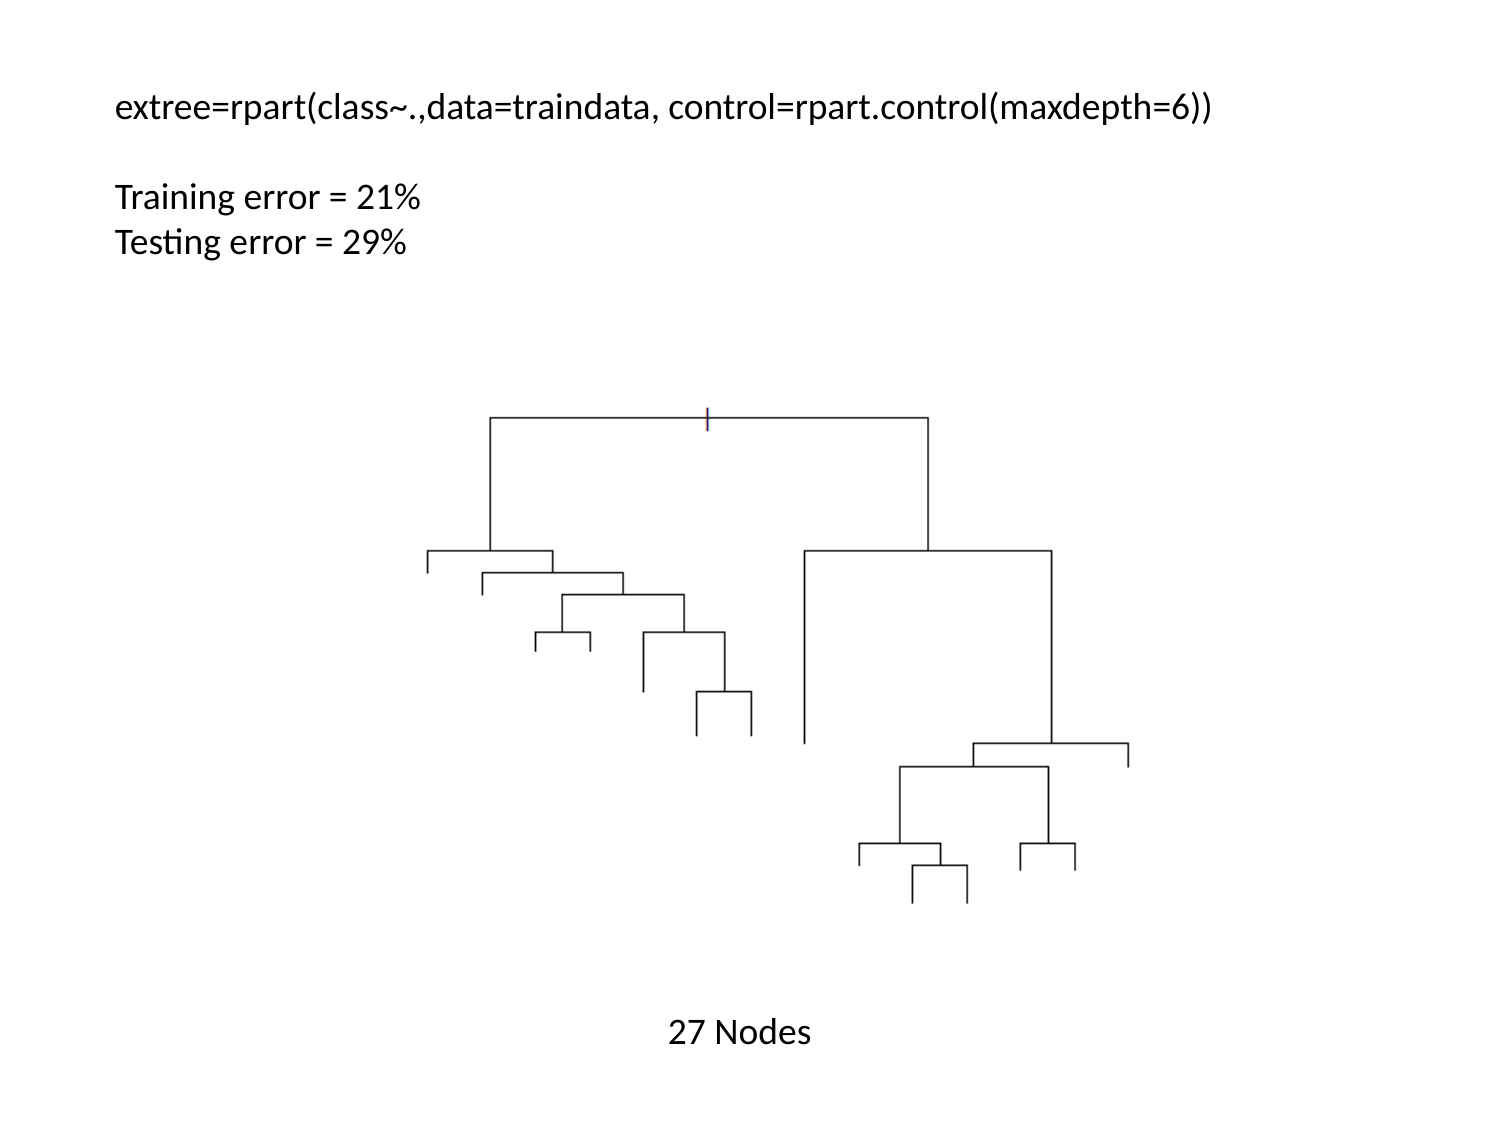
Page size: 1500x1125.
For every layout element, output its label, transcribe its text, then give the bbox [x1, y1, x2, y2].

text_box extree=rpart(class~.,data=traindata, control=rpart.control(maxdepth=6)) Training error = 21% Testing error = 29% [99, 74, 1325, 270]
picture [276, 274, 1220, 1076]
